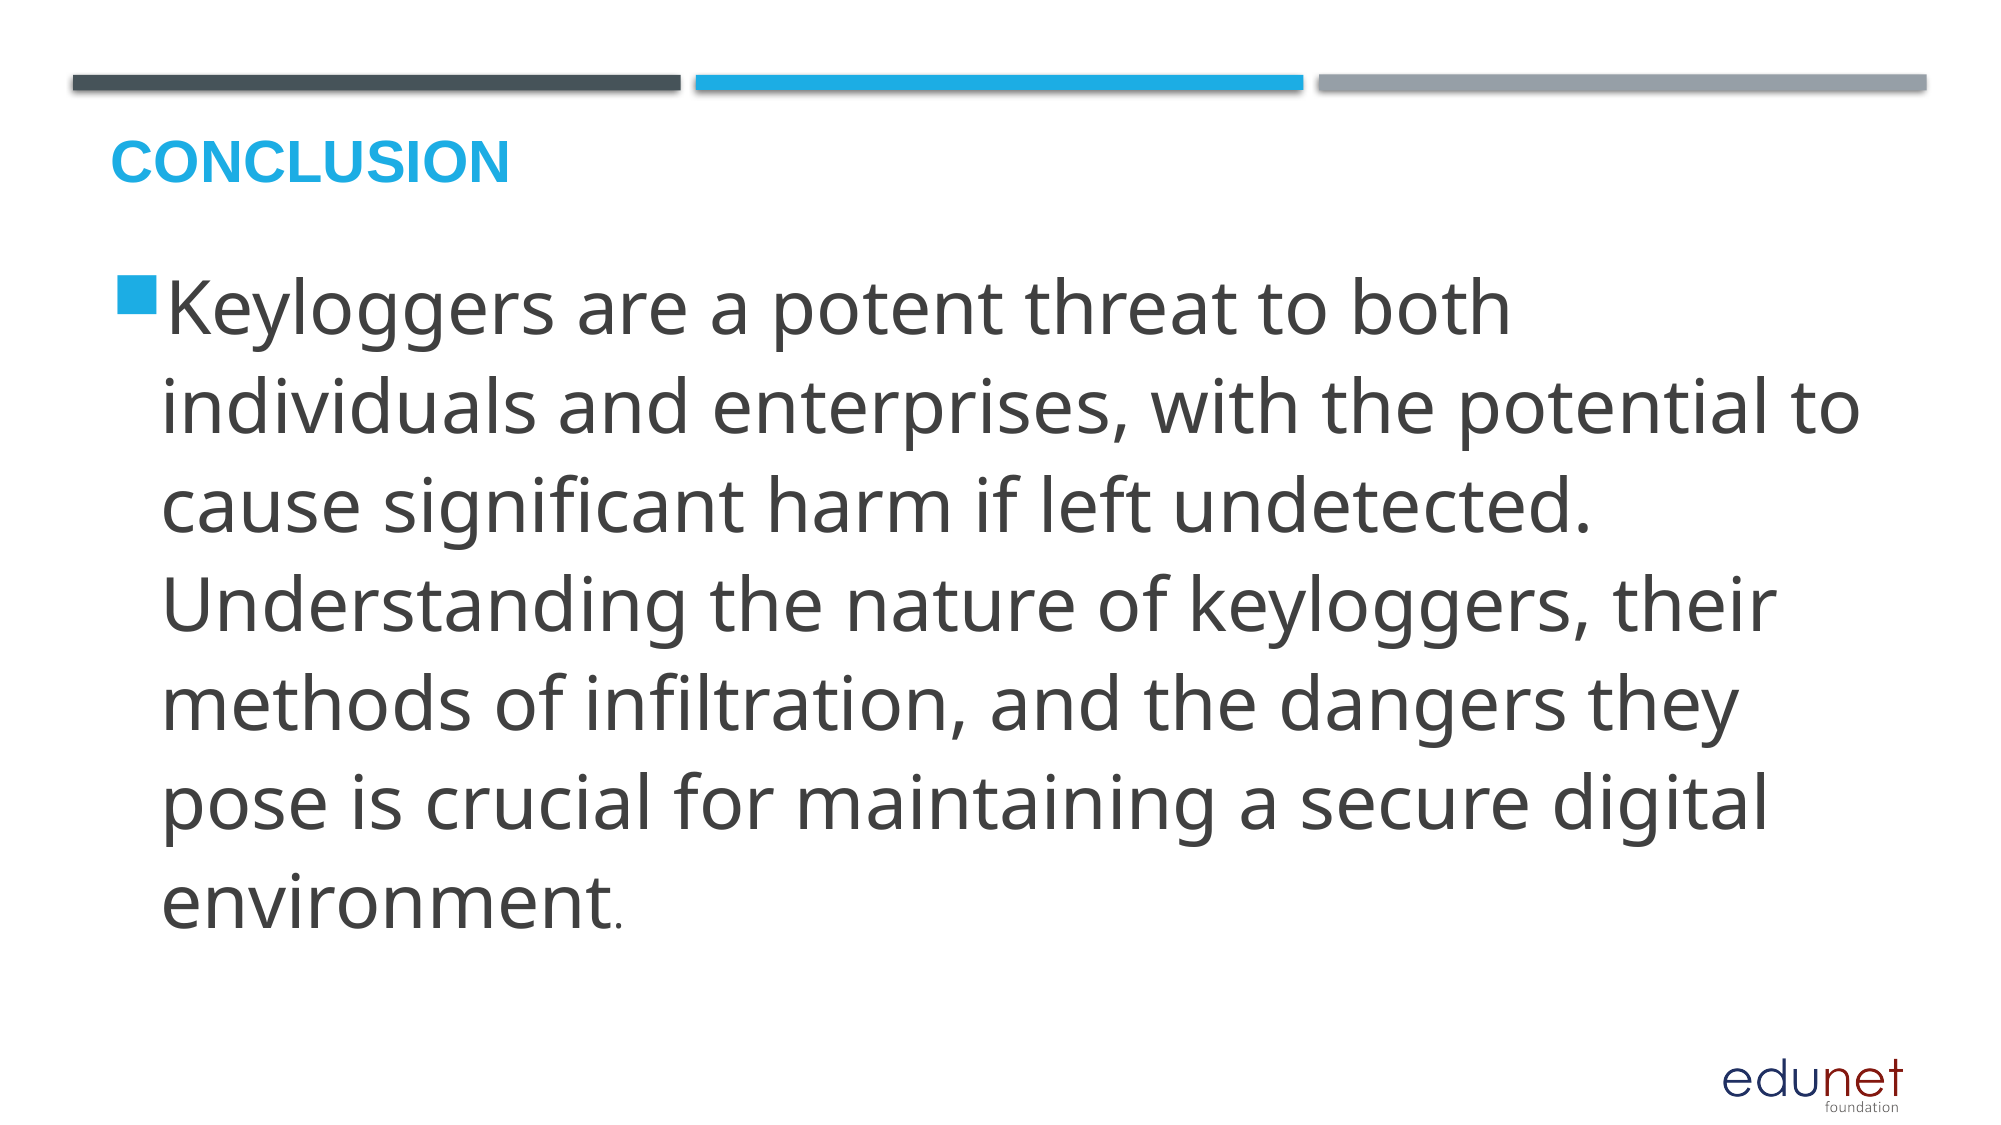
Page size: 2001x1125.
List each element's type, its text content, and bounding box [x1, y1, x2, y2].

picture [1719, 1056, 1905, 1116]
title Conclusion [95, 115, 1905, 203]
list Keyloggers are a potent threat to both individuals and enterprises, with the potential to cause significant harm if left undetected. Understanding the nature of keyloggers, their methods of infiltration, and the dangers they pose is crucial for maintaining a secure digital environment. [95, 213, 1905, 981]
